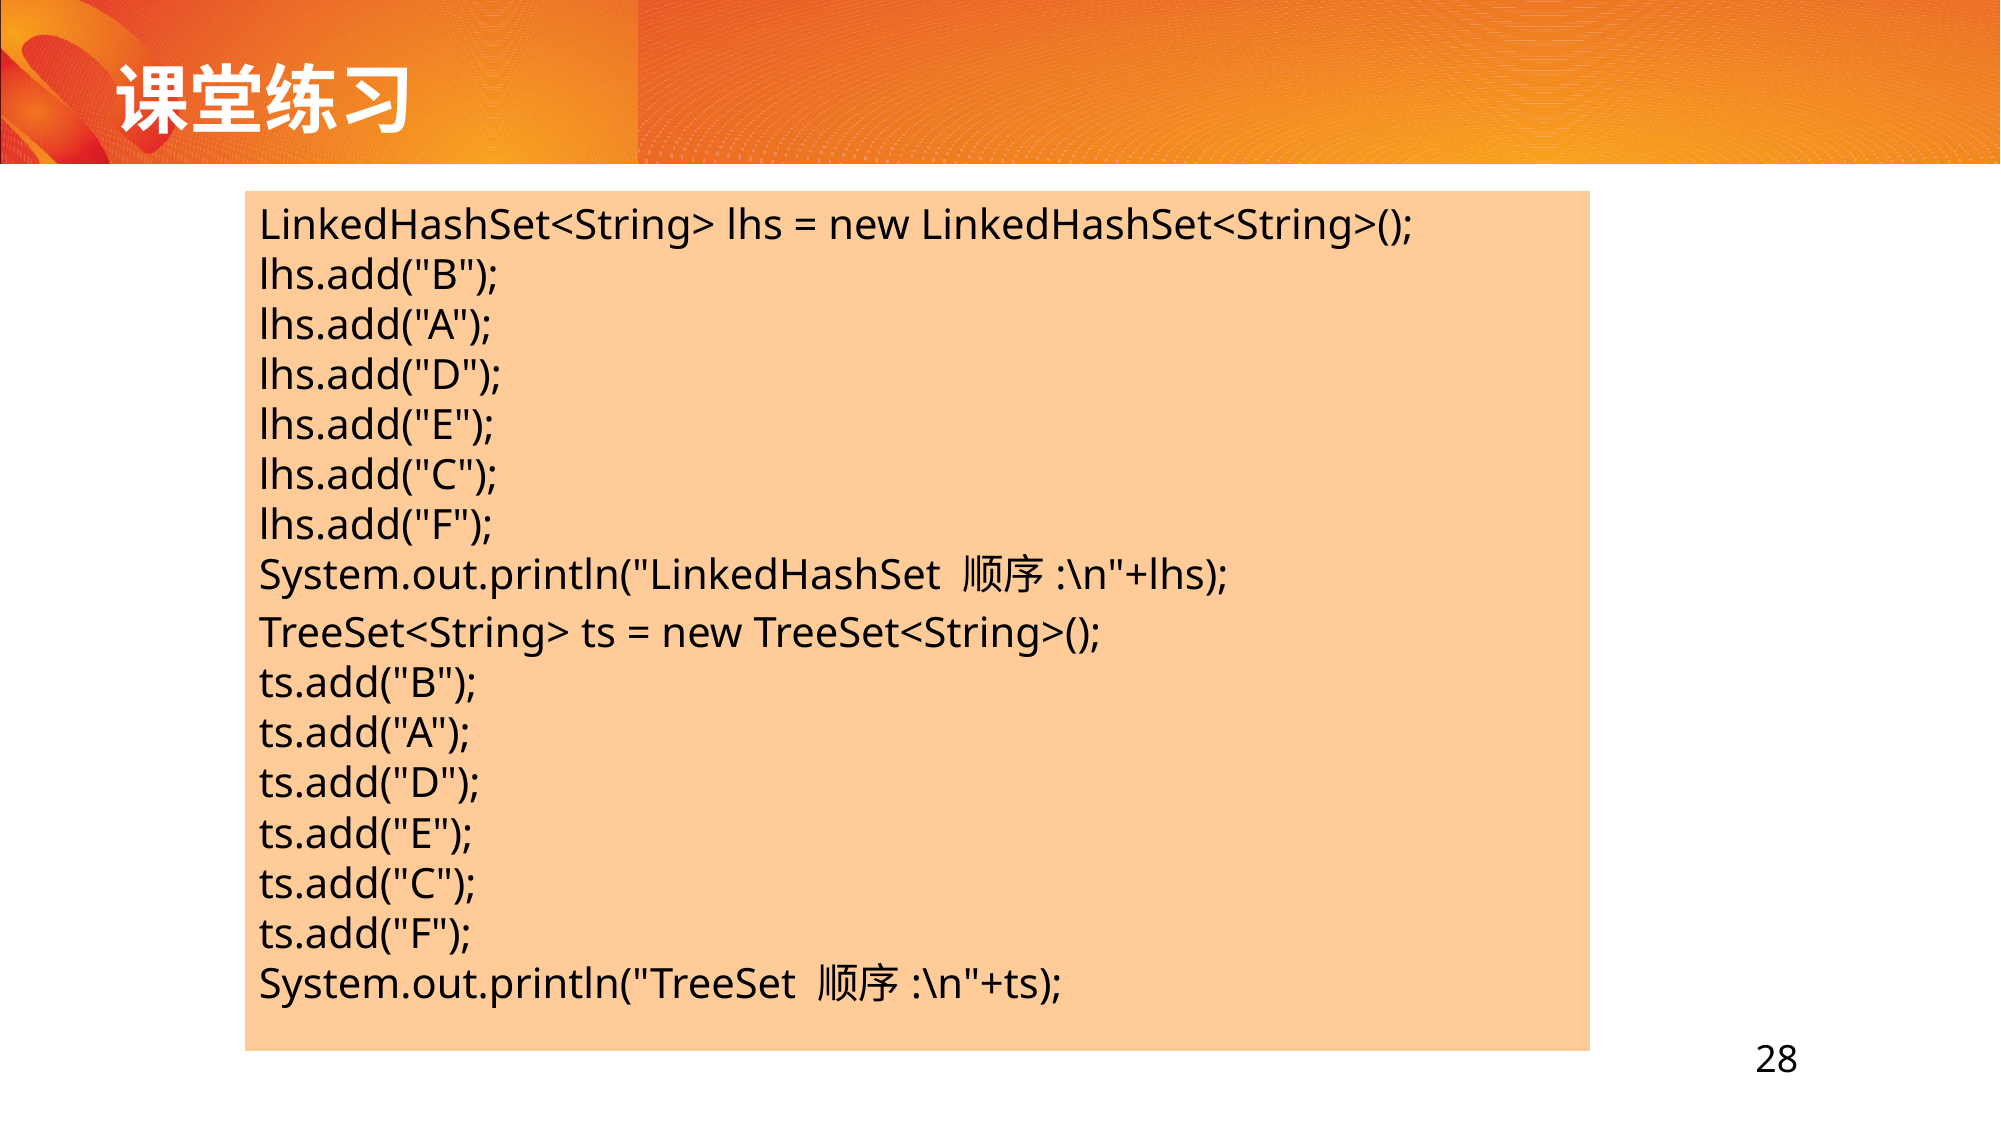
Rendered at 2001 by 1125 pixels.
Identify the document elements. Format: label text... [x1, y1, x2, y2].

picture [0, 0, 2000, 164]
title 课堂练习 [99, 45, 1900, 167]
text_box LinkedHashSet<String> lhs = new LinkedHashSet<String>(); lhs.add("B"); lhs.add("A"); lhs.add("D"); lhs.add("E"); lhs.add("C"); lhs.add("F"); System.out.println("LinkedHashSet 顺序:\n"+lhs); TreeSet<String> ts = new TreeSet<String>(); ts.add("B"); ts.add("A"); ts.add("D"); ts.add("E"); ts.add("C"); ts.add("F"); System.out.println("TreeSet 顺序:\n"+ts); [244, 190, 1591, 1052]
